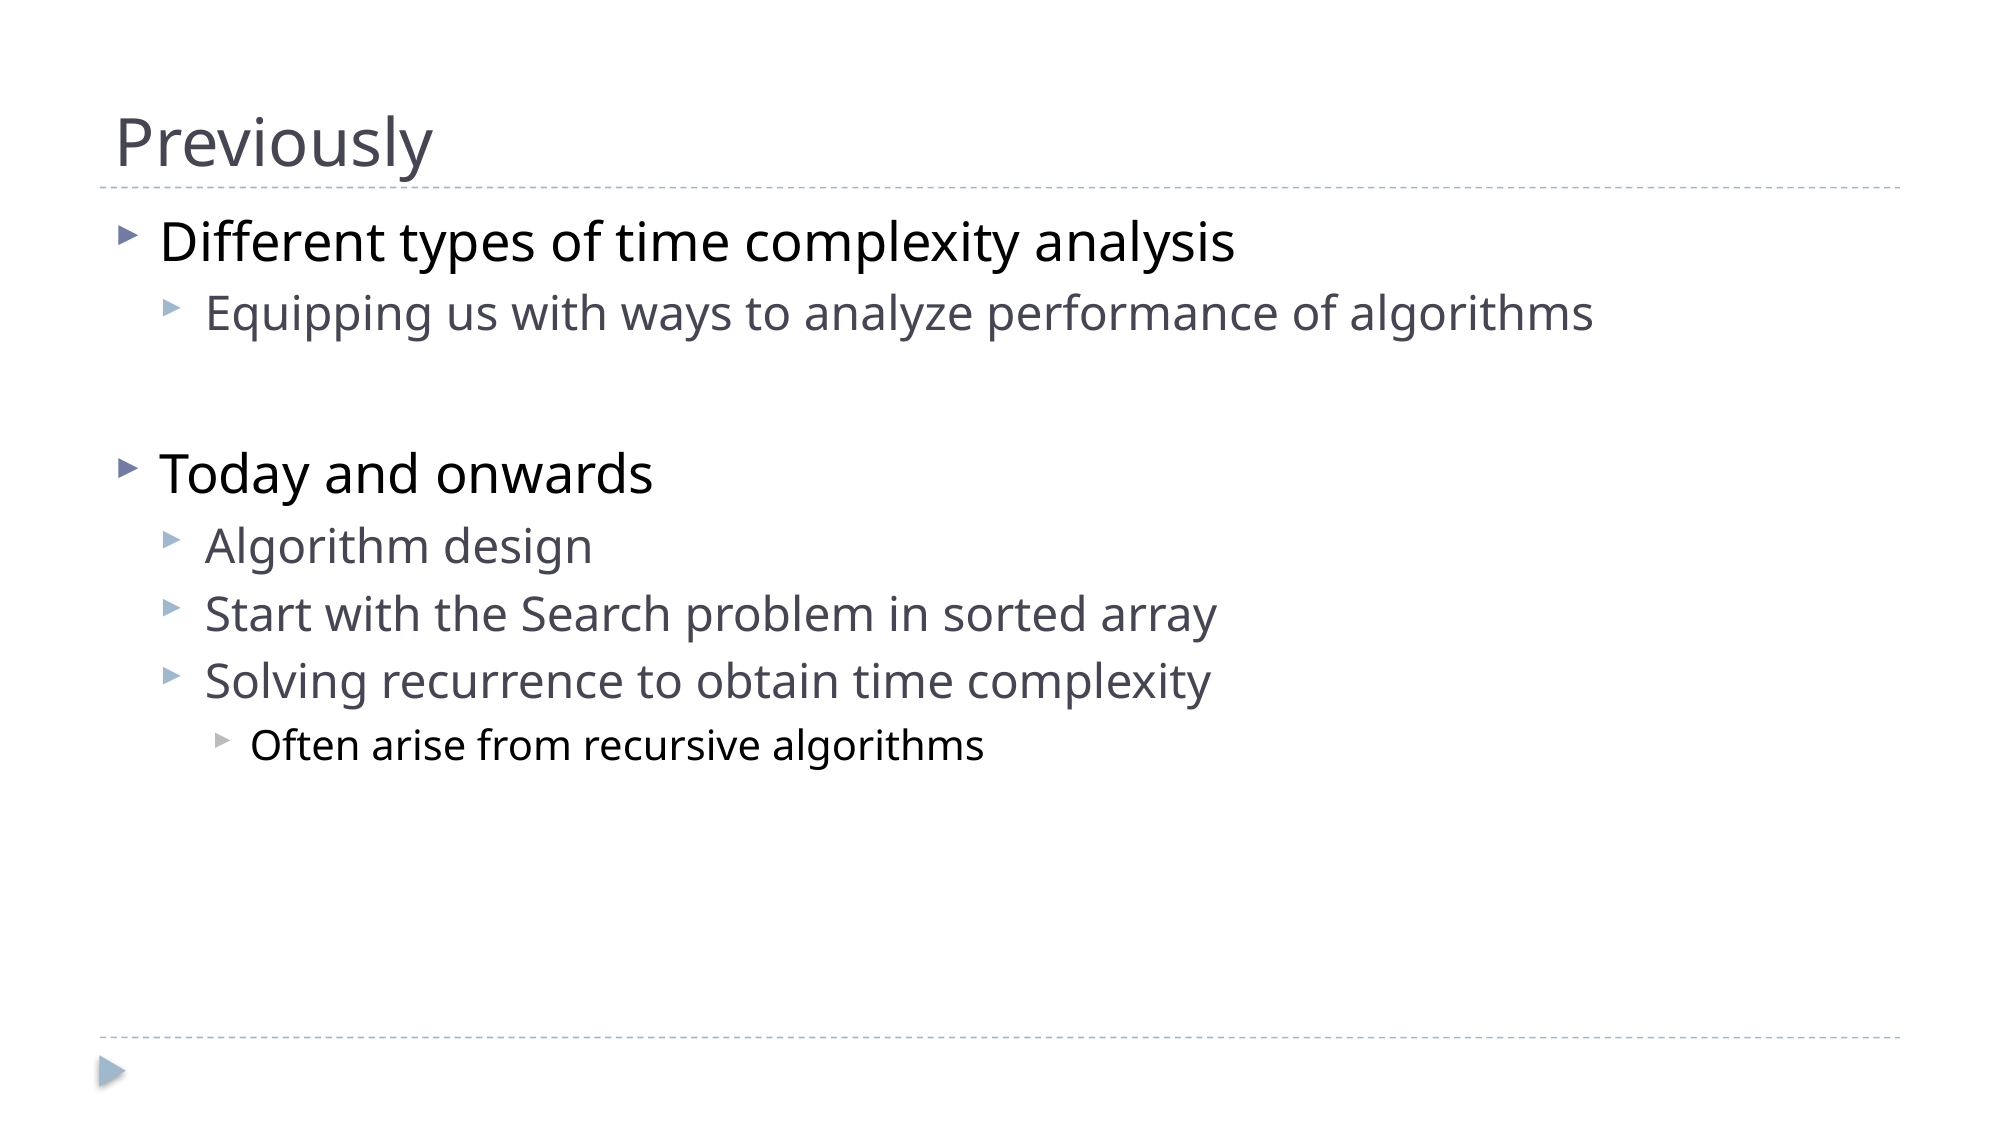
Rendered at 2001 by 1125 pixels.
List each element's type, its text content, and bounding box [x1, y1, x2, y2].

title Previously [99, 24, 1901, 188]
list Different types of time complexity analysis Equipping us with ways to analyze performance of algorithms Today and onwards Algorithm design Start with the Search problem in sorted array Solving recurrence to obtain time complexity Often arise from recursive algorithms [99, 199, 1901, 1011]
